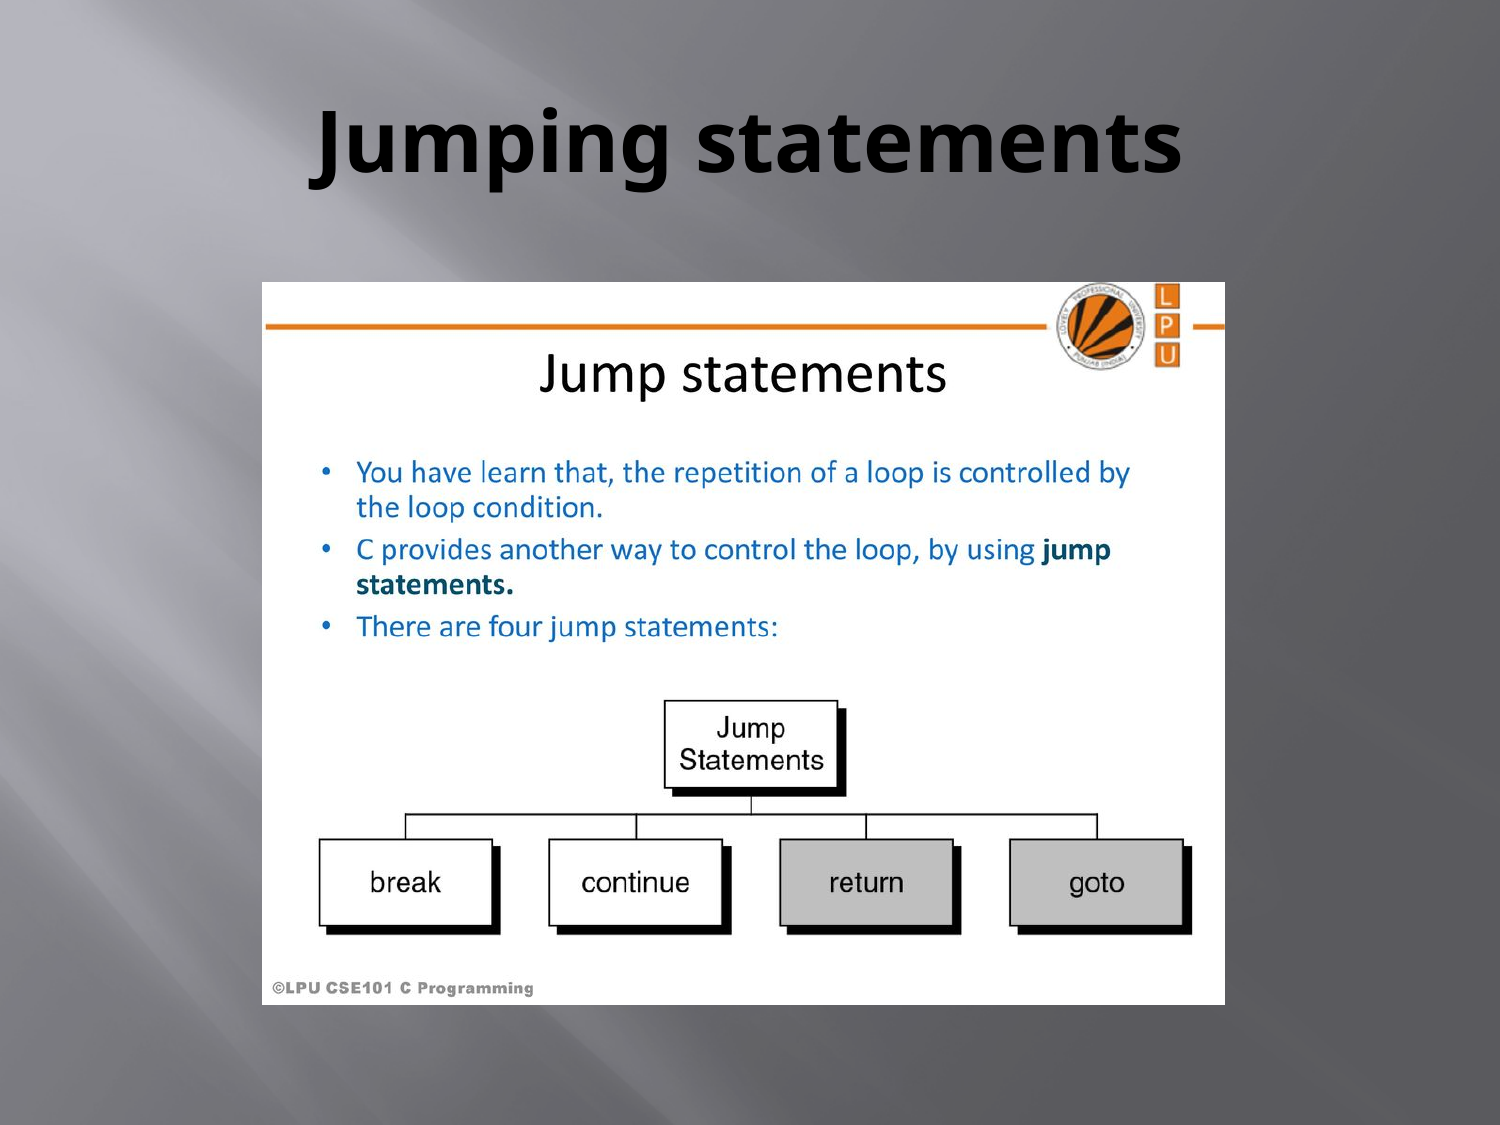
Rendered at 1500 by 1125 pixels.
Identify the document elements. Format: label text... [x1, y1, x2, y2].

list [262, 282, 1226, 1006]
title Jumping statements [75, 45, 1425, 233]
